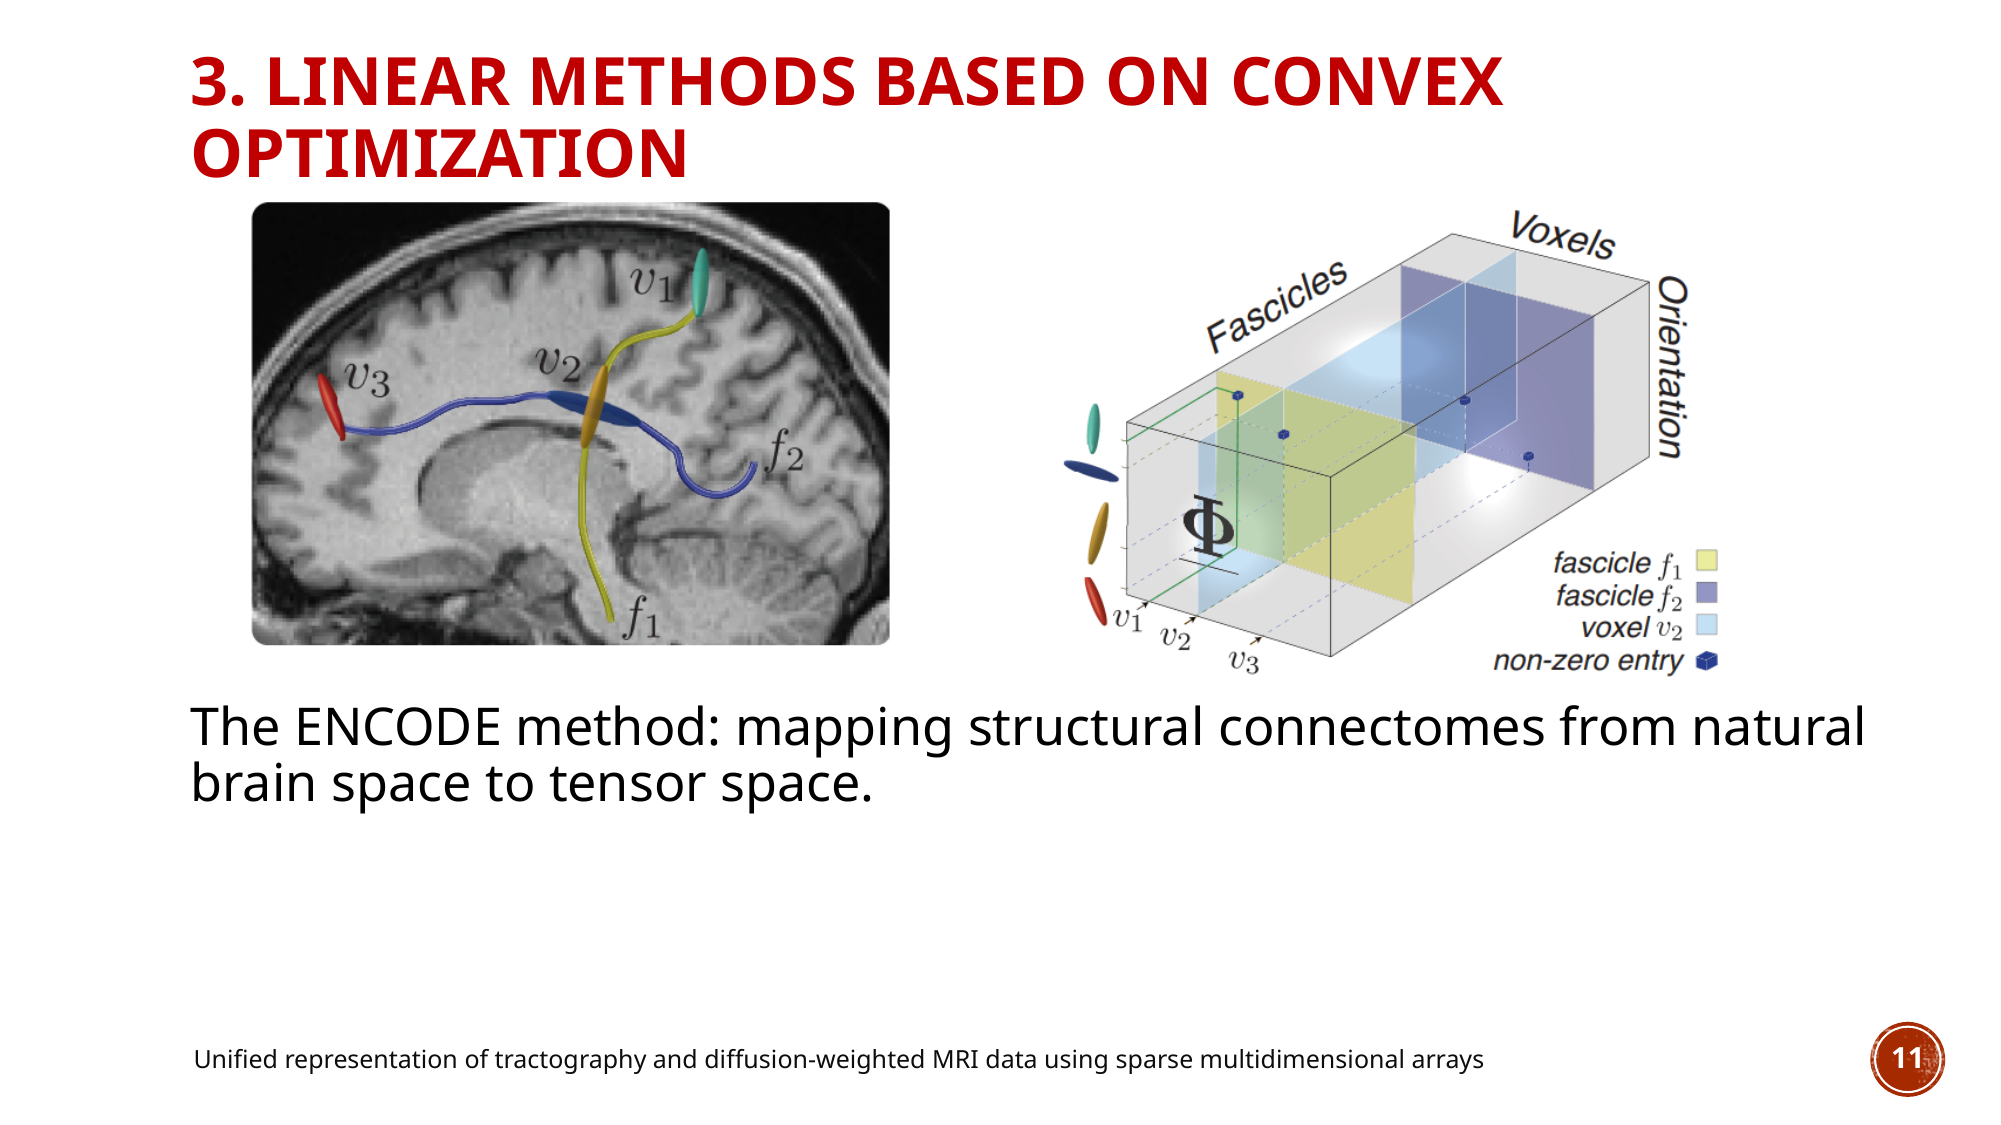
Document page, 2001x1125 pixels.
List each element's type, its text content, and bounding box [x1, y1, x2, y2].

footer Unified representation of tractography and diffusion-weighted MRI data using sparse multidimensional arrays [178, 1028, 1622, 1089]
slide_number 11 [1855, 1028, 1961, 1089]
picture [1050, 201, 1739, 684]
list The ENCODE method: mapping structural connectomes from natural brain space to tensor space. [175, 693, 1911, 1029]
title 3. Linear methods based on convex optimization [175, 79, 1826, 161]
picture [244, 201, 900, 653]
